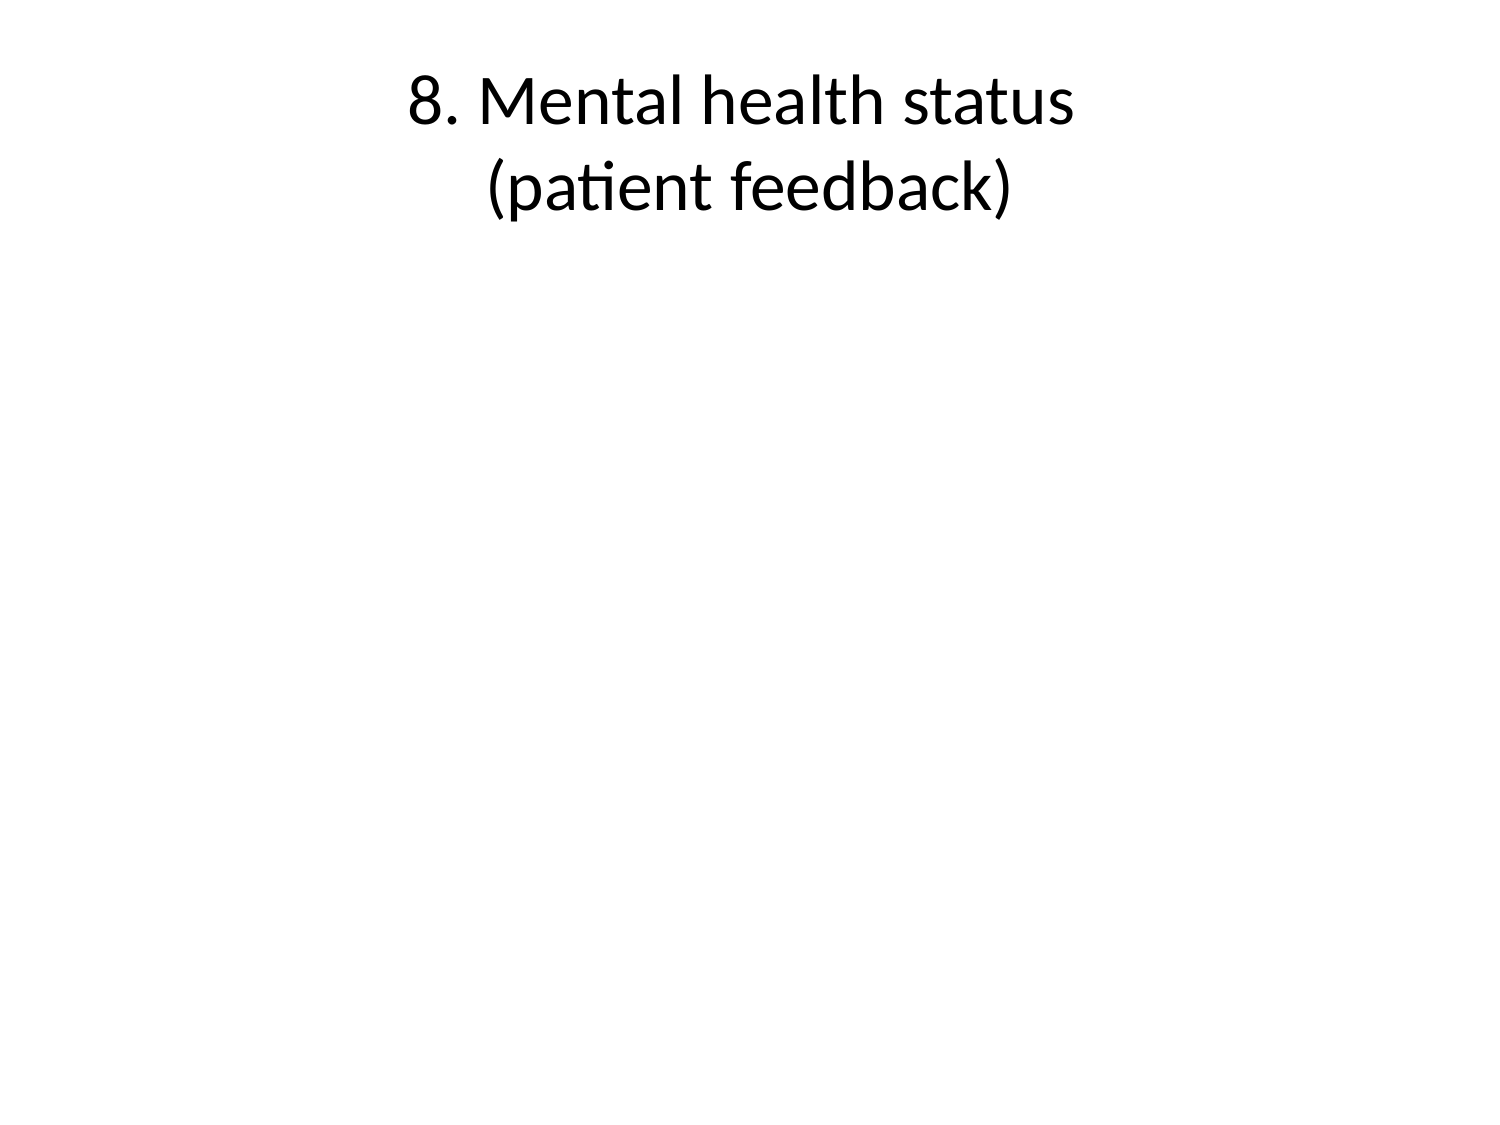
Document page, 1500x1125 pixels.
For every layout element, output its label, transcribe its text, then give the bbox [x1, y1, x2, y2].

title 8. Mental health status (patient feedback) [75, 45, 1425, 233]
